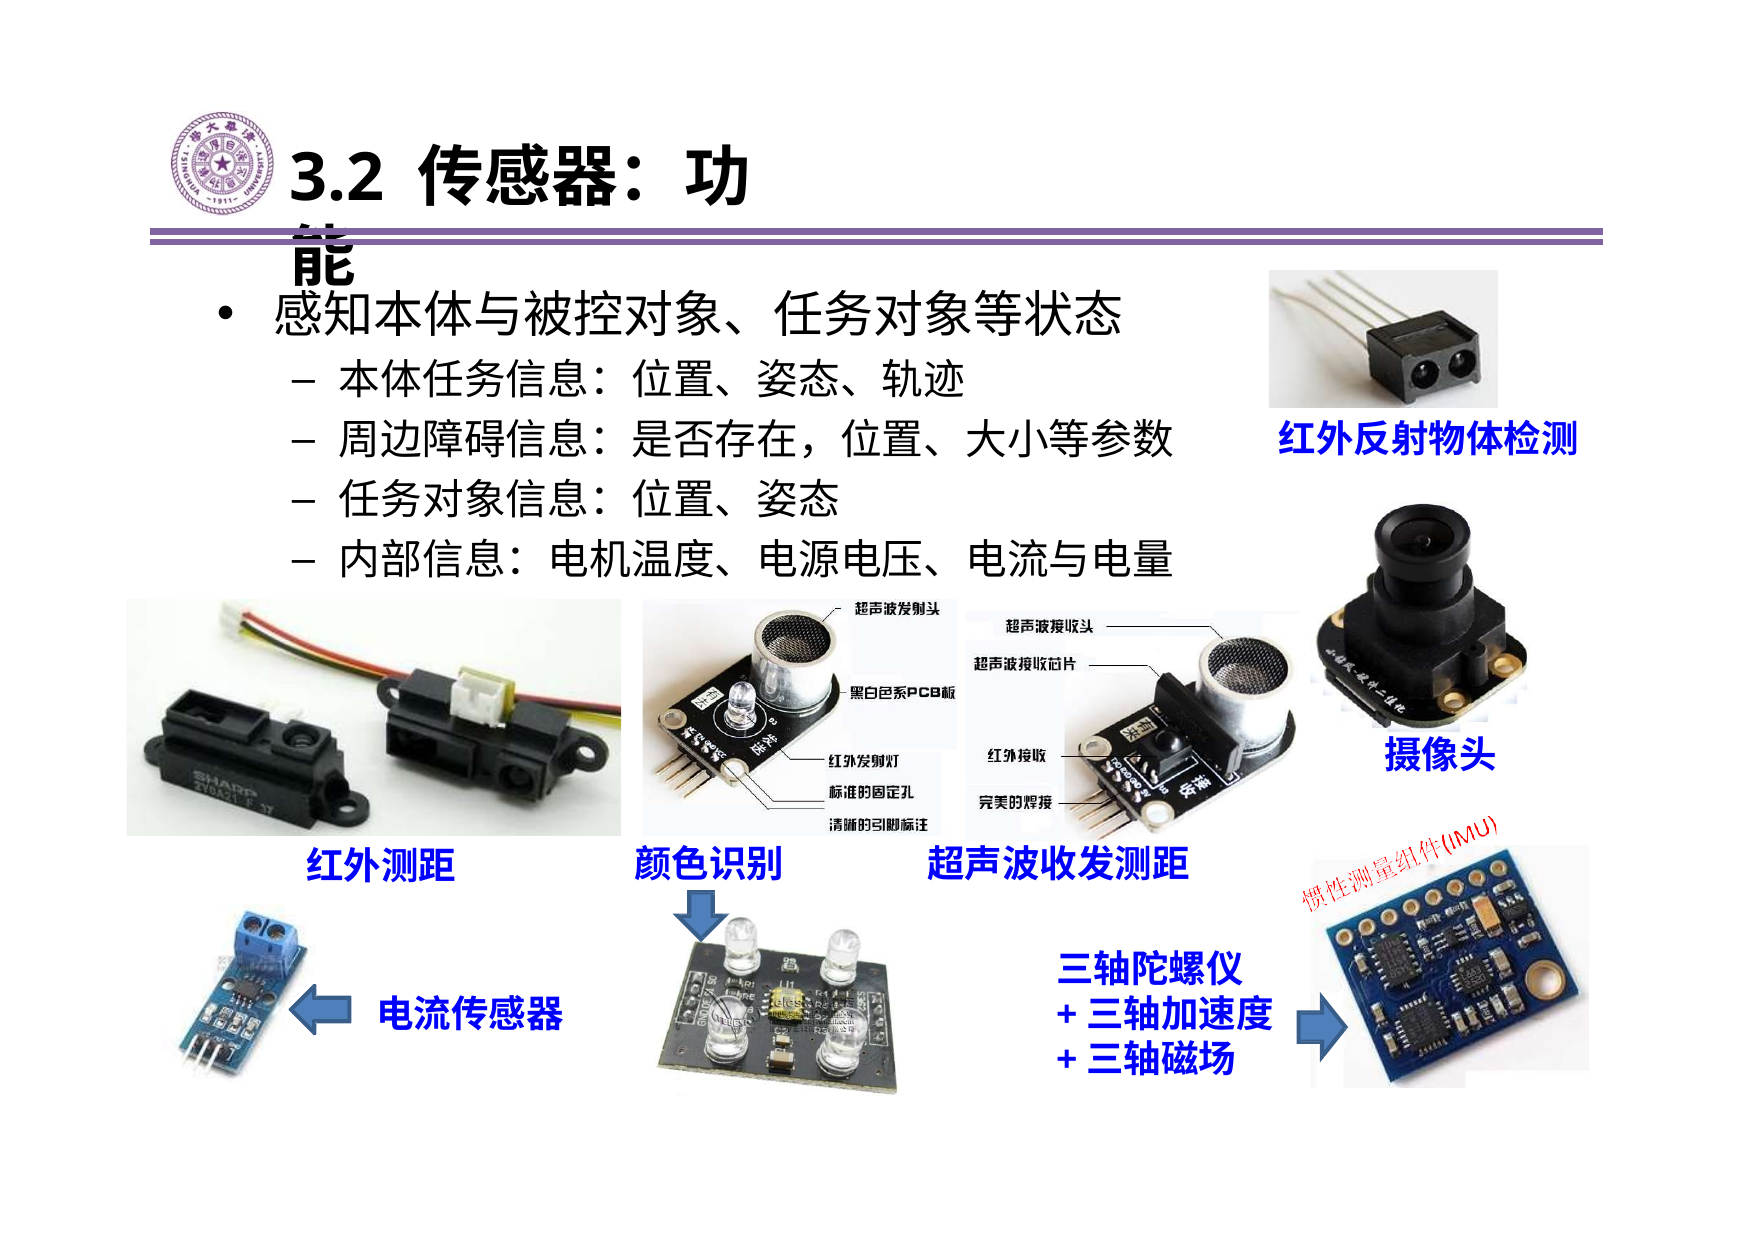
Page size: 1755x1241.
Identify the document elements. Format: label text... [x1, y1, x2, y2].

text_box [654, 915, 900, 1096]
text_box 红外测距 [303, 839, 459, 887]
text_box [1302, 816, 1497, 912]
title 3.2 传感器：功能 [287, 131, 813, 231]
text_box [684, 895, 718, 935]
text_box 颜色识别 [632, 837, 787, 885]
text_box [295, 993, 347, 1026]
text_box 三轴陀螺仪 +三轴加速度 +三轴磁场 [1053, 943, 1275, 1081]
text_box [1310, 845, 1589, 1088]
text_box [1301, 1007, 1342, 1048]
text_box [1310, 501, 1531, 733]
text_box [965, 611, 1299, 841]
text_box 红外反射物体检测 [1276, 412, 1581, 460]
text_box [1296, 991, 1349, 1063]
text_box 电流传感器 [374, 987, 566, 1035]
text_box 超声波收发测距 [925, 837, 1192, 885]
text_box 摄像头 [1382, 729, 1499, 777]
text_box [642, 599, 957, 836]
title 3.2 传感器：功能 [287, 243, 813, 341]
text_box [672, 890, 730, 943]
text_box [1268, 270, 1498, 408]
title 3.2 传感器：功能 [287, 232, 813, 242]
text_box 感知本体与被控对象、任务对象等状态 本体任务信息：位置、姿态、轨迹 周边障碍信息：是否存在，位置、大小等参数 任务对象信息：位置、姿态 内部信息：电机温度、电源电压、电流与电量 [214, 268, 1176, 583]
text_box [170, 111, 275, 216]
text_box [126, 599, 622, 836]
text_box [288, 983, 352, 1036]
text_box [161, 904, 316, 1084]
